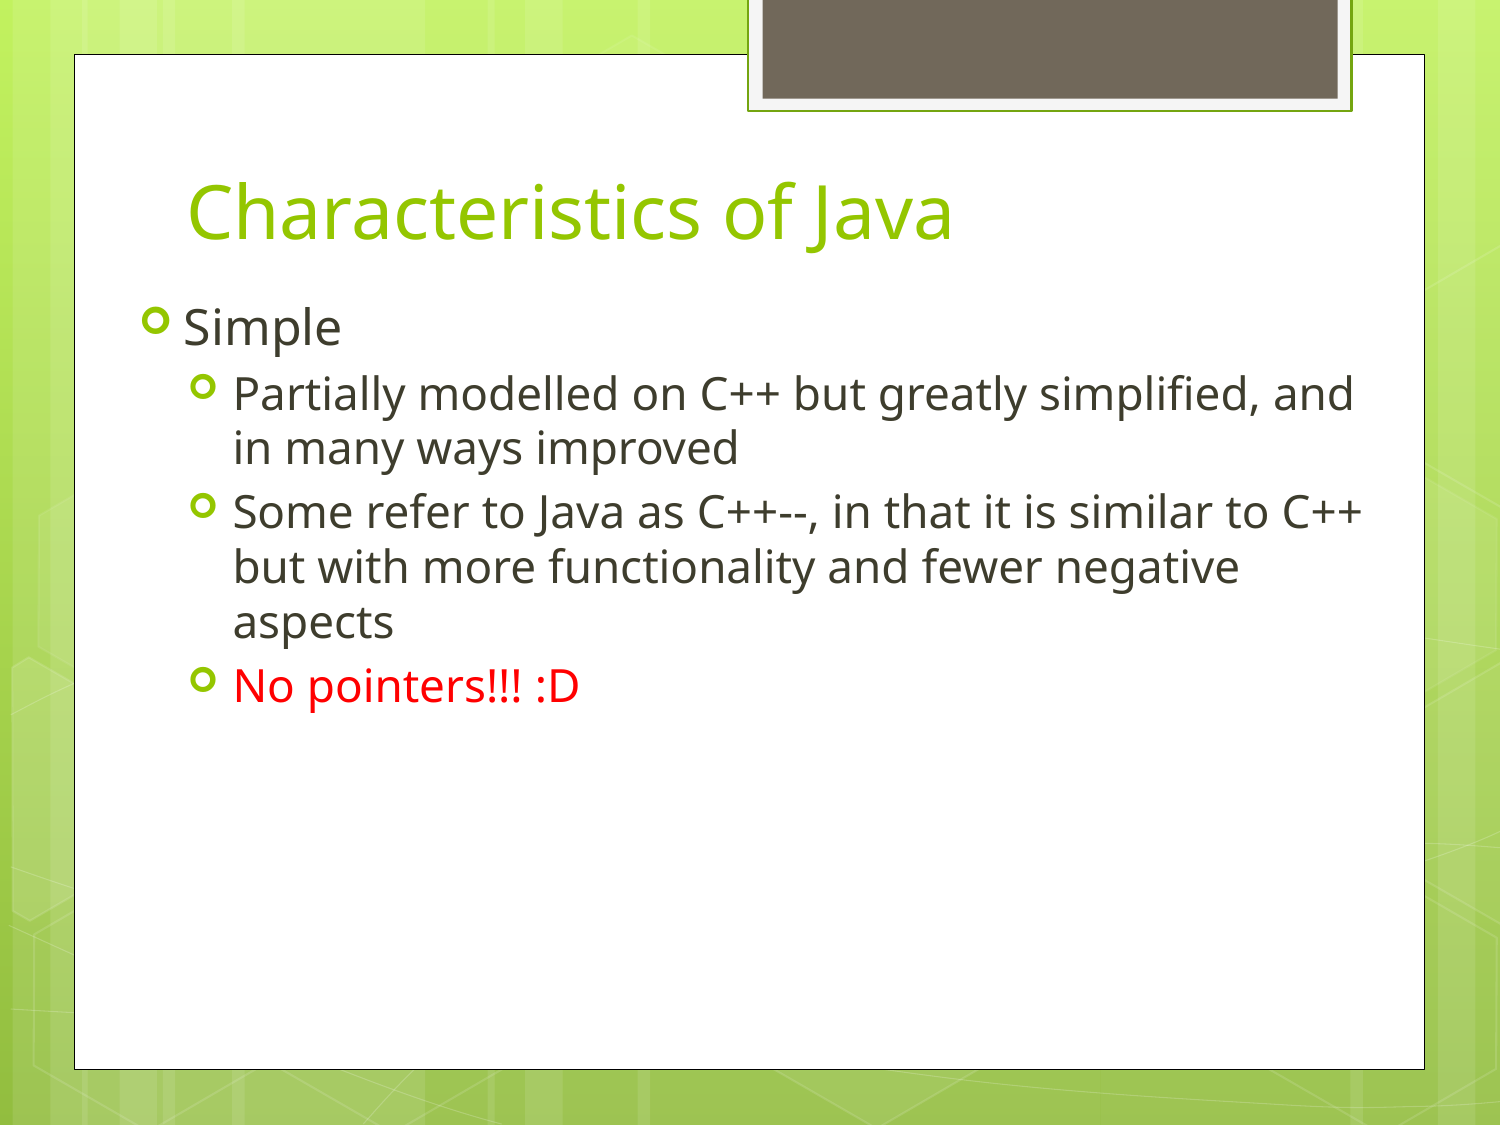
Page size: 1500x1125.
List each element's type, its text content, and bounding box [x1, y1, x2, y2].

list Simple Partially modelled on C++ but greatly simplified, and in many ways improved Some refer to Java as C++--, in that it is similar to C++ but with more functionality and fewer negative aspects No pointers!!! :D [112, 287, 1388, 1063]
title Characteristics of Java [171, 75, 1324, 263]
